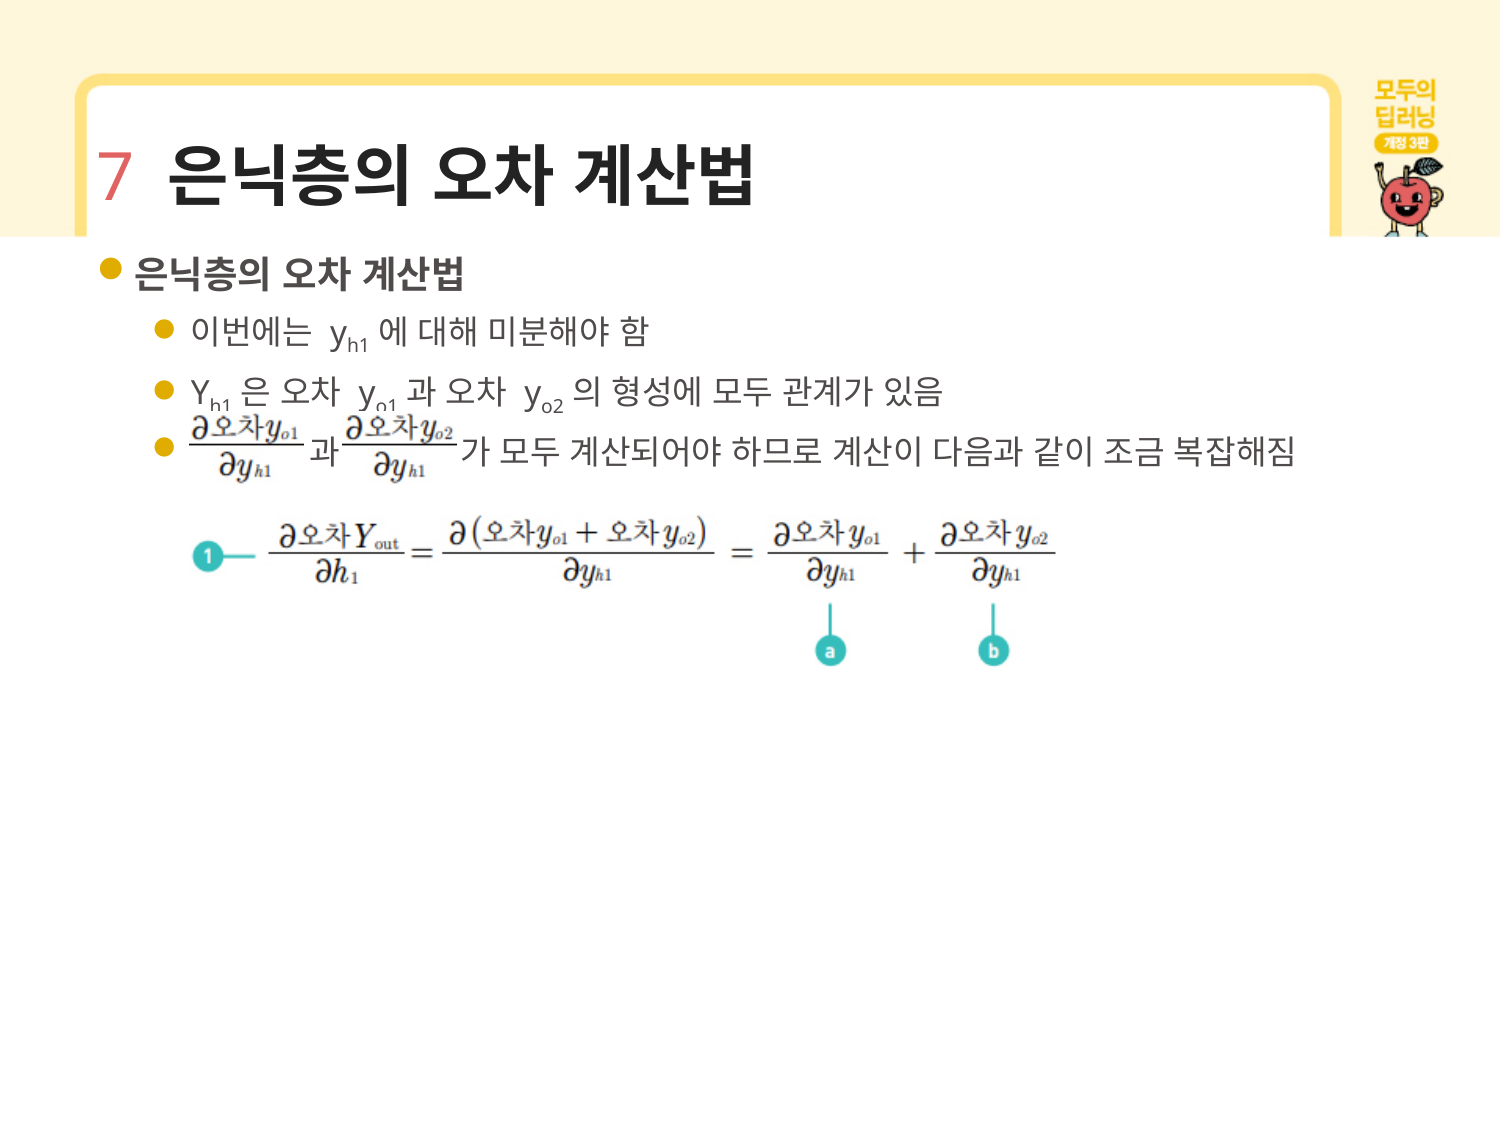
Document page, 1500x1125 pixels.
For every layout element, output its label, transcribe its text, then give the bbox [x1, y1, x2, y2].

picture [0, 0, 1500, 1125]
list 은닉층의 오차 계산법 이번에는 yh1에 대해 미분해야 함 Yh1은 오차 yo1과 오차 yo2의 형성에 모두 관계가 있음 과 가 모두 계산되어야 하므로 계산이 다음과 같이 조금 복잡해짐 [81, 239, 1384, 1054]
title 7 은닉층의 오차 계산법 [81, 90, 1412, 222]
